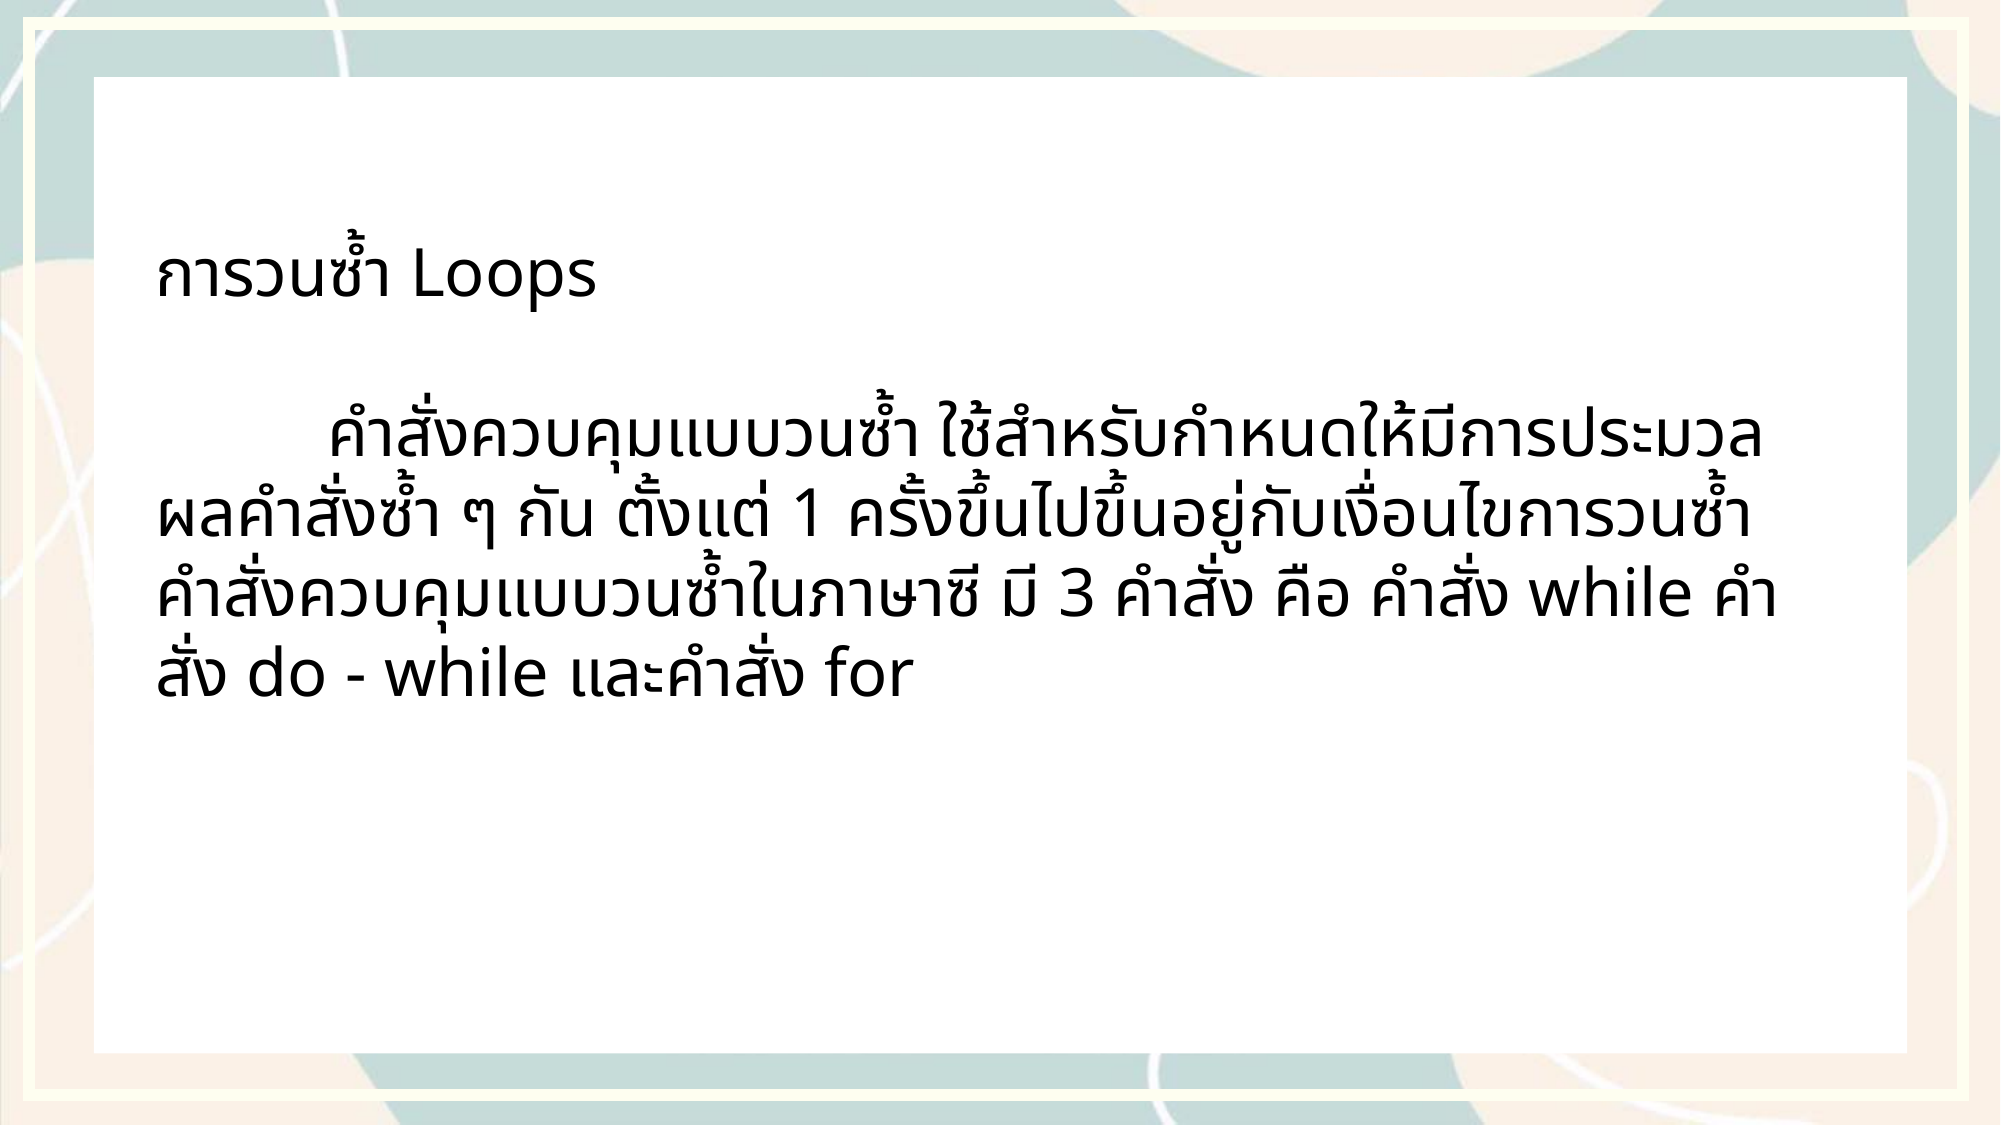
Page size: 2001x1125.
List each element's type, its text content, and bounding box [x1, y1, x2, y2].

text_box การวนซํ้า Loops คำสั่งควบคุมแบบวนซ้ำ ใช้สำหรับกำหนดให้มีการประมวลผลคำสั่งซ้ำ ๆ กัน ตั้งแต่ 1 ครั้งขึ้นไปขึ้นอยู่กับเงื่อนไขการวนซ้ำ คำสั่งควบคุมแบบวนซ้ำในภาษาซี มี 3 คำสั่ง คือ คำสั่ง while คำสั่ง do - while และคำสั่ง for [140, 222, 1852, 798]
picture [0, 0, 2001, 1125]
text_box ค [93, 76, 1908, 1054]
text_box [28, 22, 1964, 1096]
